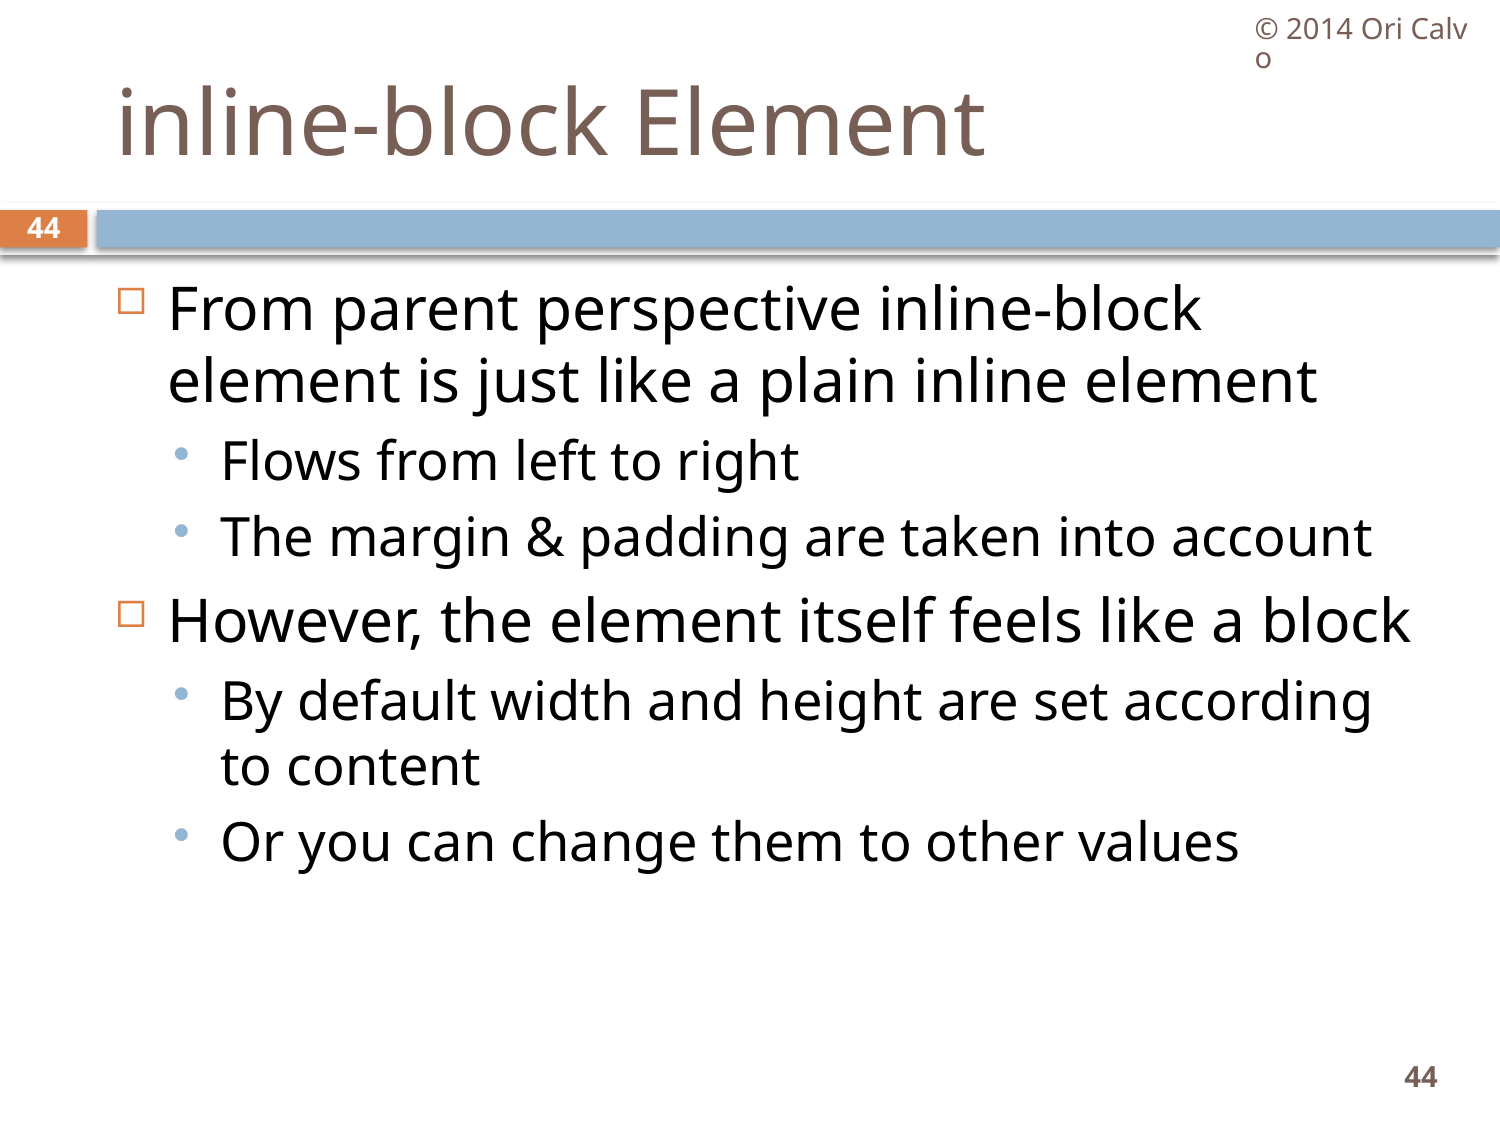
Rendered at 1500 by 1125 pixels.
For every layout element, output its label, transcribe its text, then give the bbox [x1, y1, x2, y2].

slide_number 44 [0, 208, 88, 249]
list From parent perspective inline-block element is just like a plain inline element Flows from left to right The margin & padding are taken into account However, the element itself feels like a block By default width and height are set according to content Or you can change them to other values [100, 262, 1438, 1000]
title inline-block Element [100, 37, 1438, 200]
footer © 2014 Ori Calvo [1239, 0, 1500, 60]
